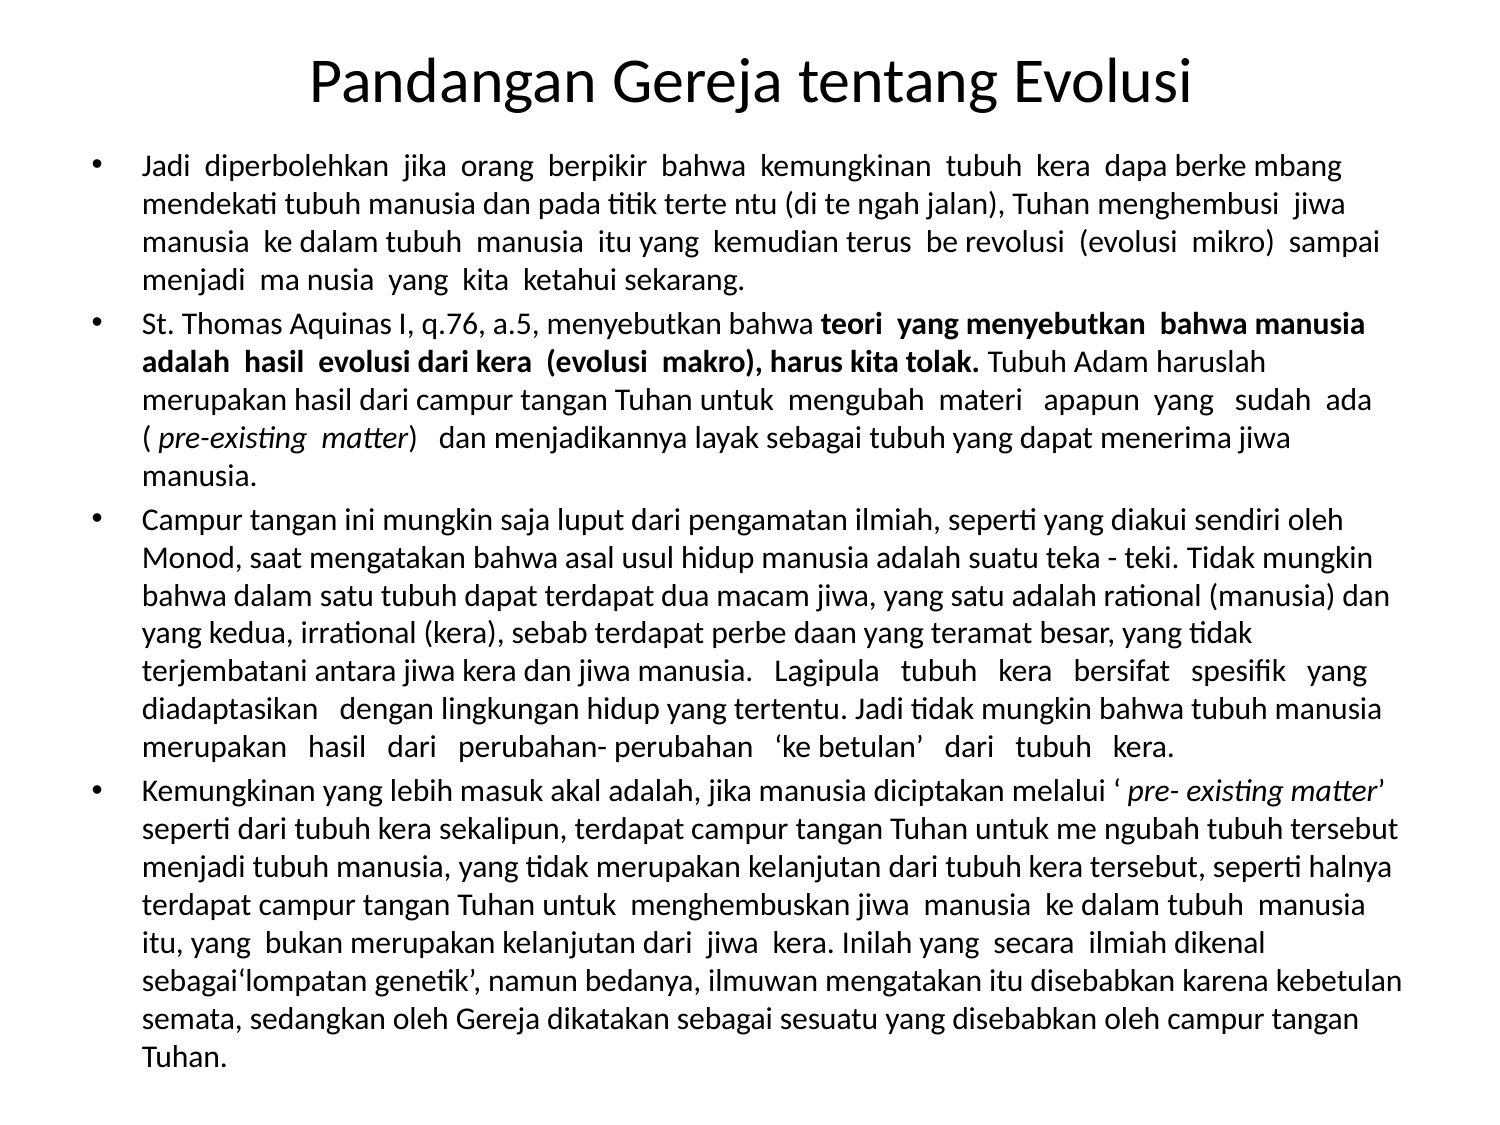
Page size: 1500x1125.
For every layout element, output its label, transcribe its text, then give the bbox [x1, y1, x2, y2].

list Jadi diperbolehkan jika orang berpikir bahwa kemungkinan tubuh kera dapa berke mbang mendekati tubuh manusia dan pada titik terte ntu (di te ngah jalan), Tuhan menghembusi jiwa manusia ke dalam tubuh manusia itu yang kemudian terus be revolusi (evolusi mikro) sampai menjadi ma nusia yang kita ketahui sekarang. St. Thomas Aquinas I, q.76, a.5, menyebutkan bahwa teori yang menyebutkan bahwa manusia adalah hasil evolusi dari kera (evolusi makro), harus kita tolak. Tubuh Adam haruslah merupakan hasil dari campur tangan Tuhan untuk mengubah materi apapun yang sudah ada ( pre-existing matter) dan menjadikannya layak sebagai tubuh yang dapat menerima jiwa manusia. Campur tangan ini mungkin saja luput dari pengamatan ilmiah, seperti yang diakui sendiri oleh Monod, saat mengatakan bahwa asal usul hidup manusia adalah suatu teka - teki. Tidak mungkin bahwa dalam satu tubuh dapat terdapat dua macam jiwa, yang satu adalah rational (manusia) dan yang kedua, irrational (kera), sebab terdapat perbe daan yang teramat besar, yang tidak terjembatani antara jiwa kera dan jiwa manusia. Lagipula tubuh kera bersifat spesifik yang diadaptasikan dengan lingkungan hidup yang tertentu. Jadi tidak mungkin bahwa tubuh manusia merupakan hasil dari perubahan- perubahan ‘ke betulan’ dari tubuh kera. Kemungkinan yang lebih masuk akal adalah, jika manusia diciptakan melalui ‘ pre- existing matter’ seperti dari tubuh kera sekalipun, terdapat campur tangan Tuhan untuk me ngubah tubuh tersebut menjadi tubuh manusia, yang tidak merupakan kelanjutan dari tubuh kera tersebut, seperti halnya terdapat campur tangan Tuhan untuk menghembuskan jiwa manusia ke dalam tubuh manusia itu, yang bukan merupakan kelanjutan dari jiwa kera. Inilah yang secara ilmiah dikenal sebagai‘lompatan genetik’, namun bedanya, ilmuwan mengatakan itu disebabkan karena kebetulan semata, sedangkan oleh Gereja dikatakan sebagai sesuatu yang disebabkan oleh campur tangan Tuhan. [76, 137, 1427, 1083]
title Pandangan Gereja tentang Evolusi [76, 30, 1427, 124]
